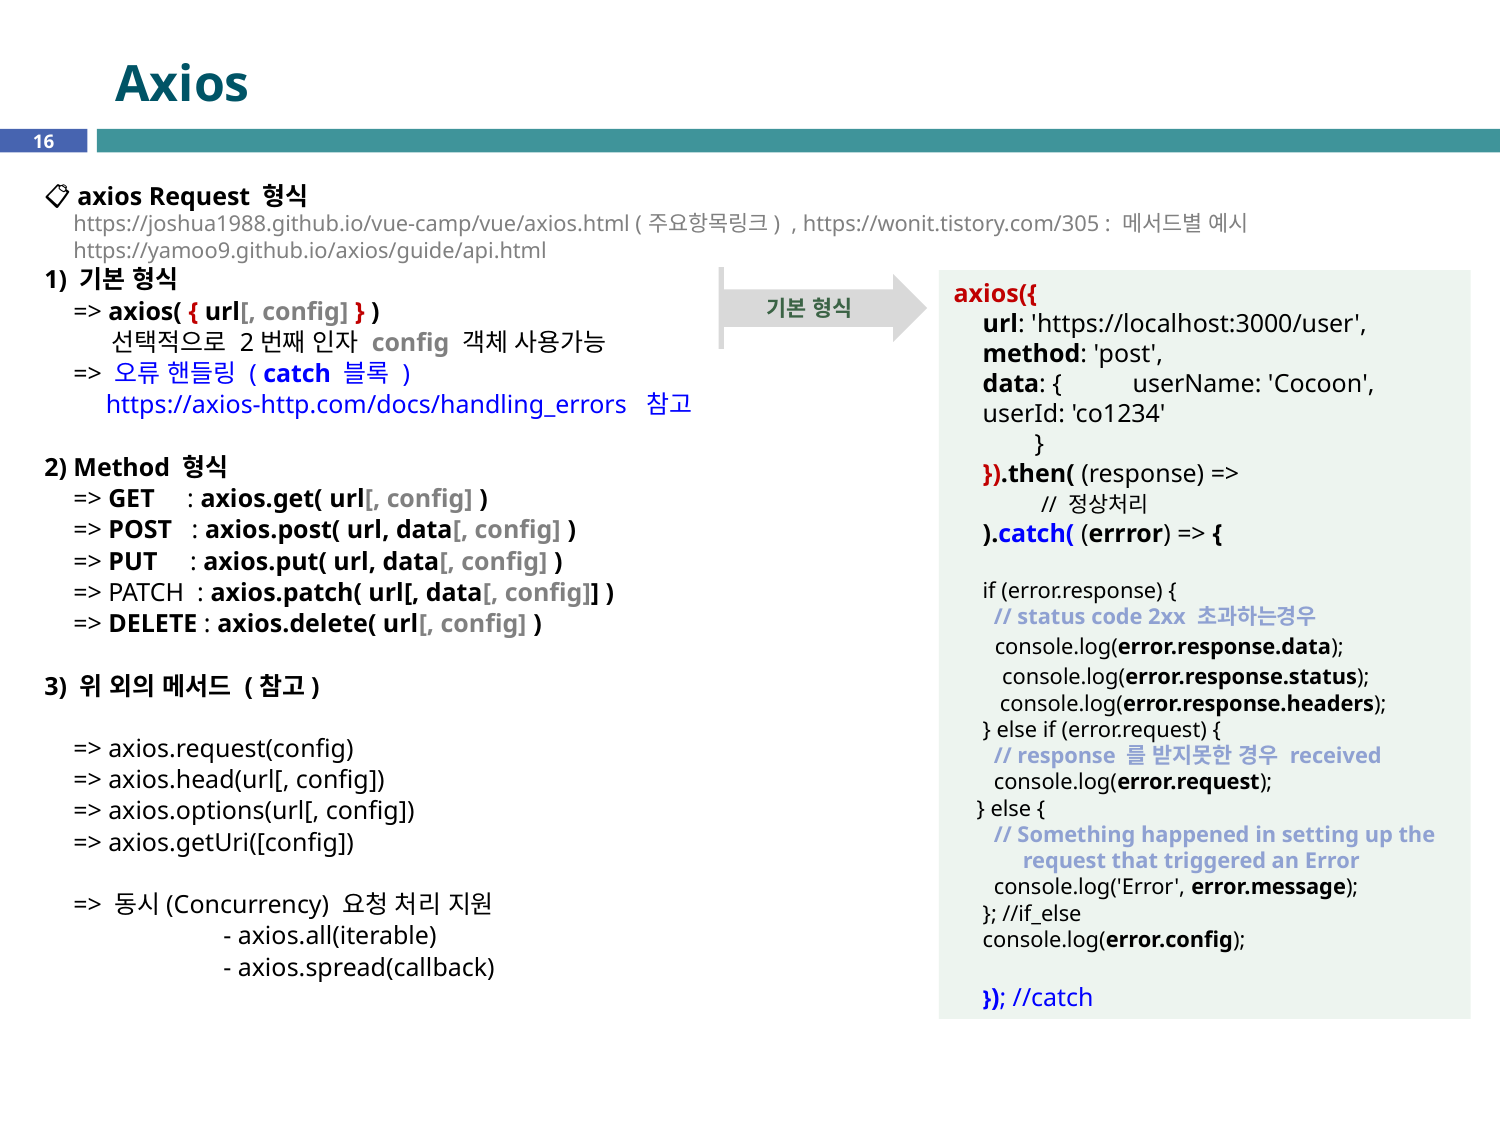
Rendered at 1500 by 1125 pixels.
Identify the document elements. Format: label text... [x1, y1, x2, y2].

list 📋 axios Request 형식 https://joshua1988.github.io/vue-camp/vue/axios.html (주요항목링크) , https://wonit.tistory.com/305 : 메서드별 예시 https://yamoo9.github.io/axios/guide/api.html 1) 기본 형식 => axios( { url[, config] } ) 선택적으로 2번째 인자 config 객체 사용가능 => 오류 핸들링 ( catch 블록 ) https://axios-http.com/docs/handling_errors 참고 2) Method 형식 => GET : axios.get( url[, config] ) => POST : axios.post( url, data[, config] ) => PUT : axios.put( url, data[, config] ) => PATCH : axios.patch( url[, data[, config]] ) => DELETE : axios.delete( url[, config] ) 3) 위 외의 메서드 (참고) => axios.request(config) => axios.head(url[, config]) => axios.options(url[, config]) => axios.getUri([config]) => 동시(Concurrency) 요청 처리 지원 - axios.all(iterable) - axios.spread(callback) [29, 172, 1471, 1094]
text_box axios({ url: 'https://localhost:3000/user', method: 'post', data: { userName: 'Cocoon', userId: 'co1234' } }).then( (response) => // 정상처리 ).catch( (errror) => { if (error.response) { // status code 2xx 초과하는경우 console.log(error.response.data); console.log(error.response.status); console.log(error.response.headers); } else if (error.request) { // response 를 받지못한 경우 received console.log(error.request); } else { // Something happened in setting up the request that triggered an Error console.log('Error', error.message); }; //if_else console.log(error.config); }); //catch [938, 270, 1471, 1019]
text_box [718, 267, 928, 349]
slide_number 16 [0, 131, 88, 153]
title Axios [100, 37, 1438, 126]
